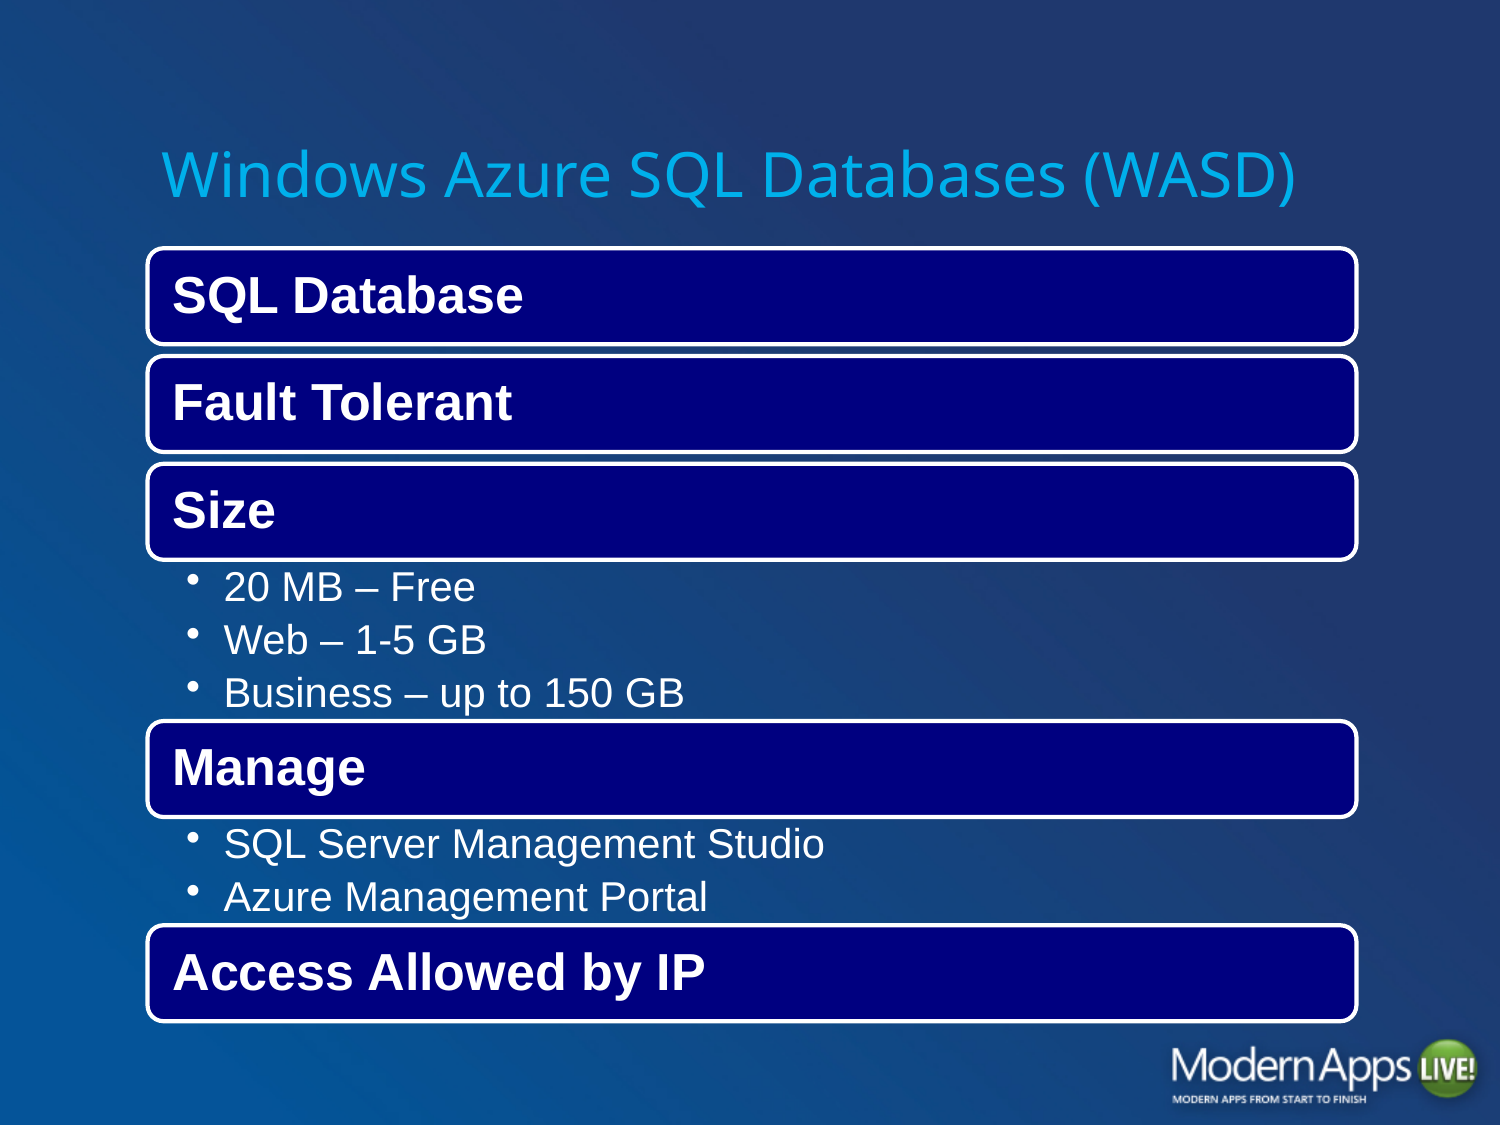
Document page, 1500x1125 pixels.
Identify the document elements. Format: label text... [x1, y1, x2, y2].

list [147, 243, 1357, 1027]
title Windows Azure SQL Databases (WASD) [146, 21, 1356, 217]
picture [0, 0, 1500, 1125]
